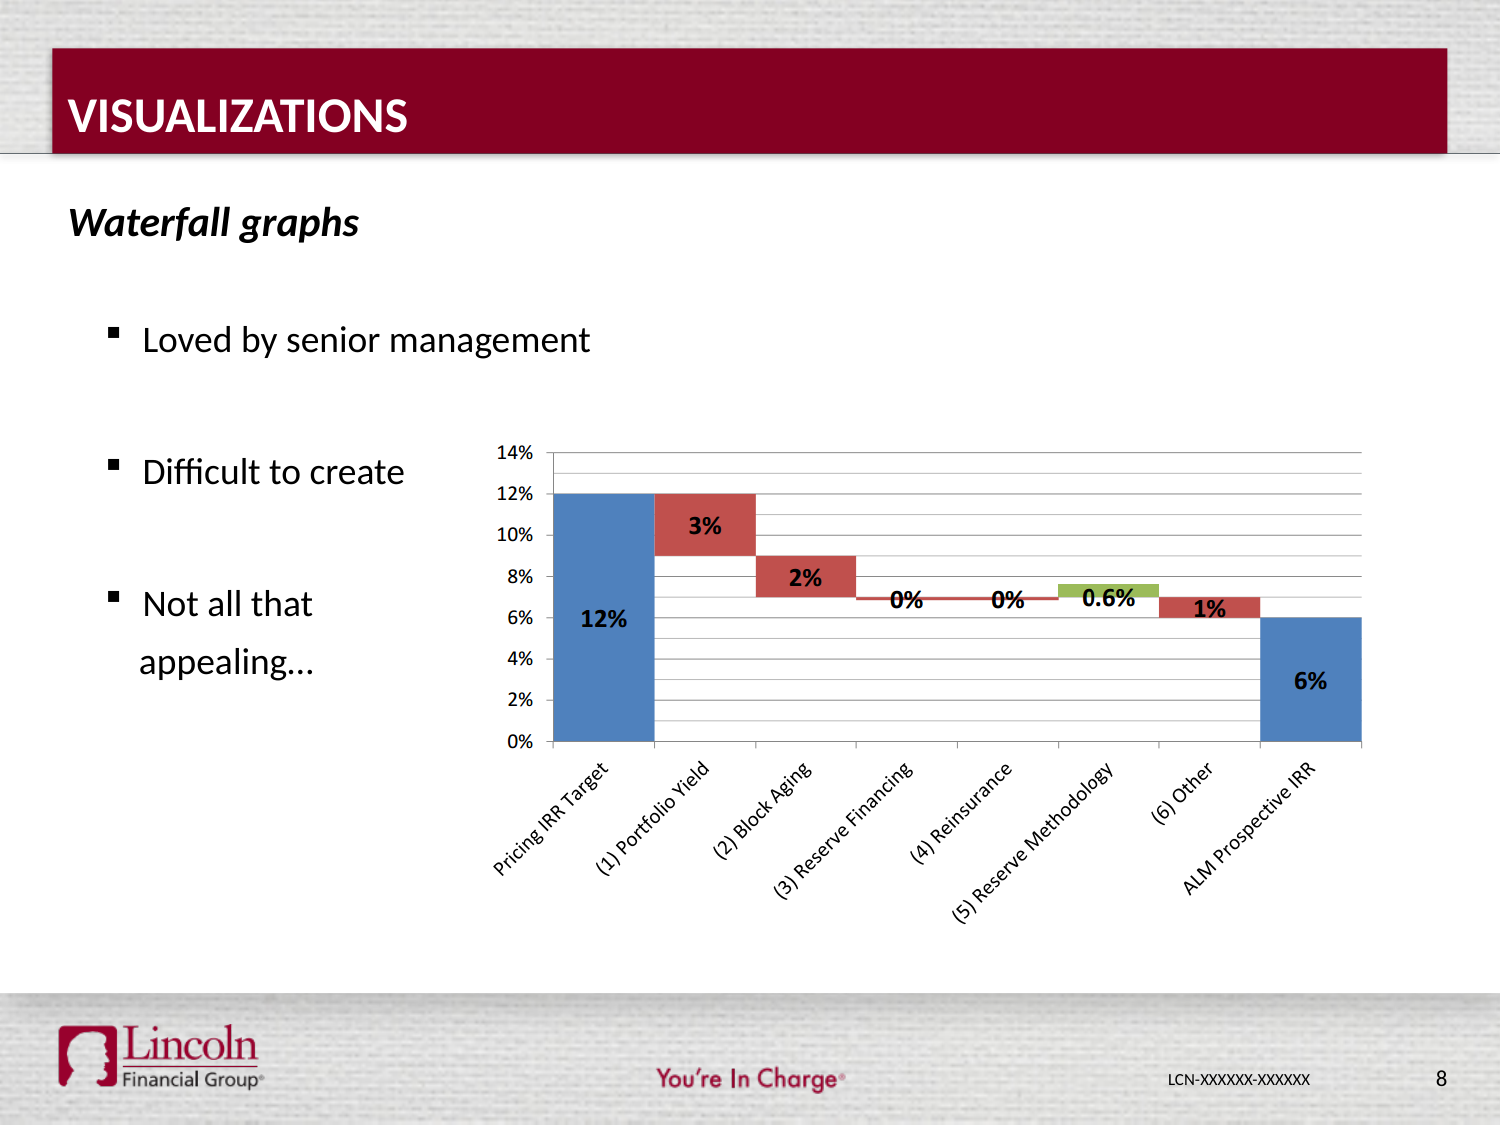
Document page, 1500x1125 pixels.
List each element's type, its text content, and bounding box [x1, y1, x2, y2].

list Waterfall graphs Loved by senior management Difficult to create Not all that appealing… [52, 187, 1448, 975]
picture [0, 994, 1500, 1125]
title Visualizations [52, 75, 1448, 150]
picture [0, 0, 1500, 153]
picture [449, 412, 1413, 945]
slide_number 8 [1372, 1060, 1448, 1091]
